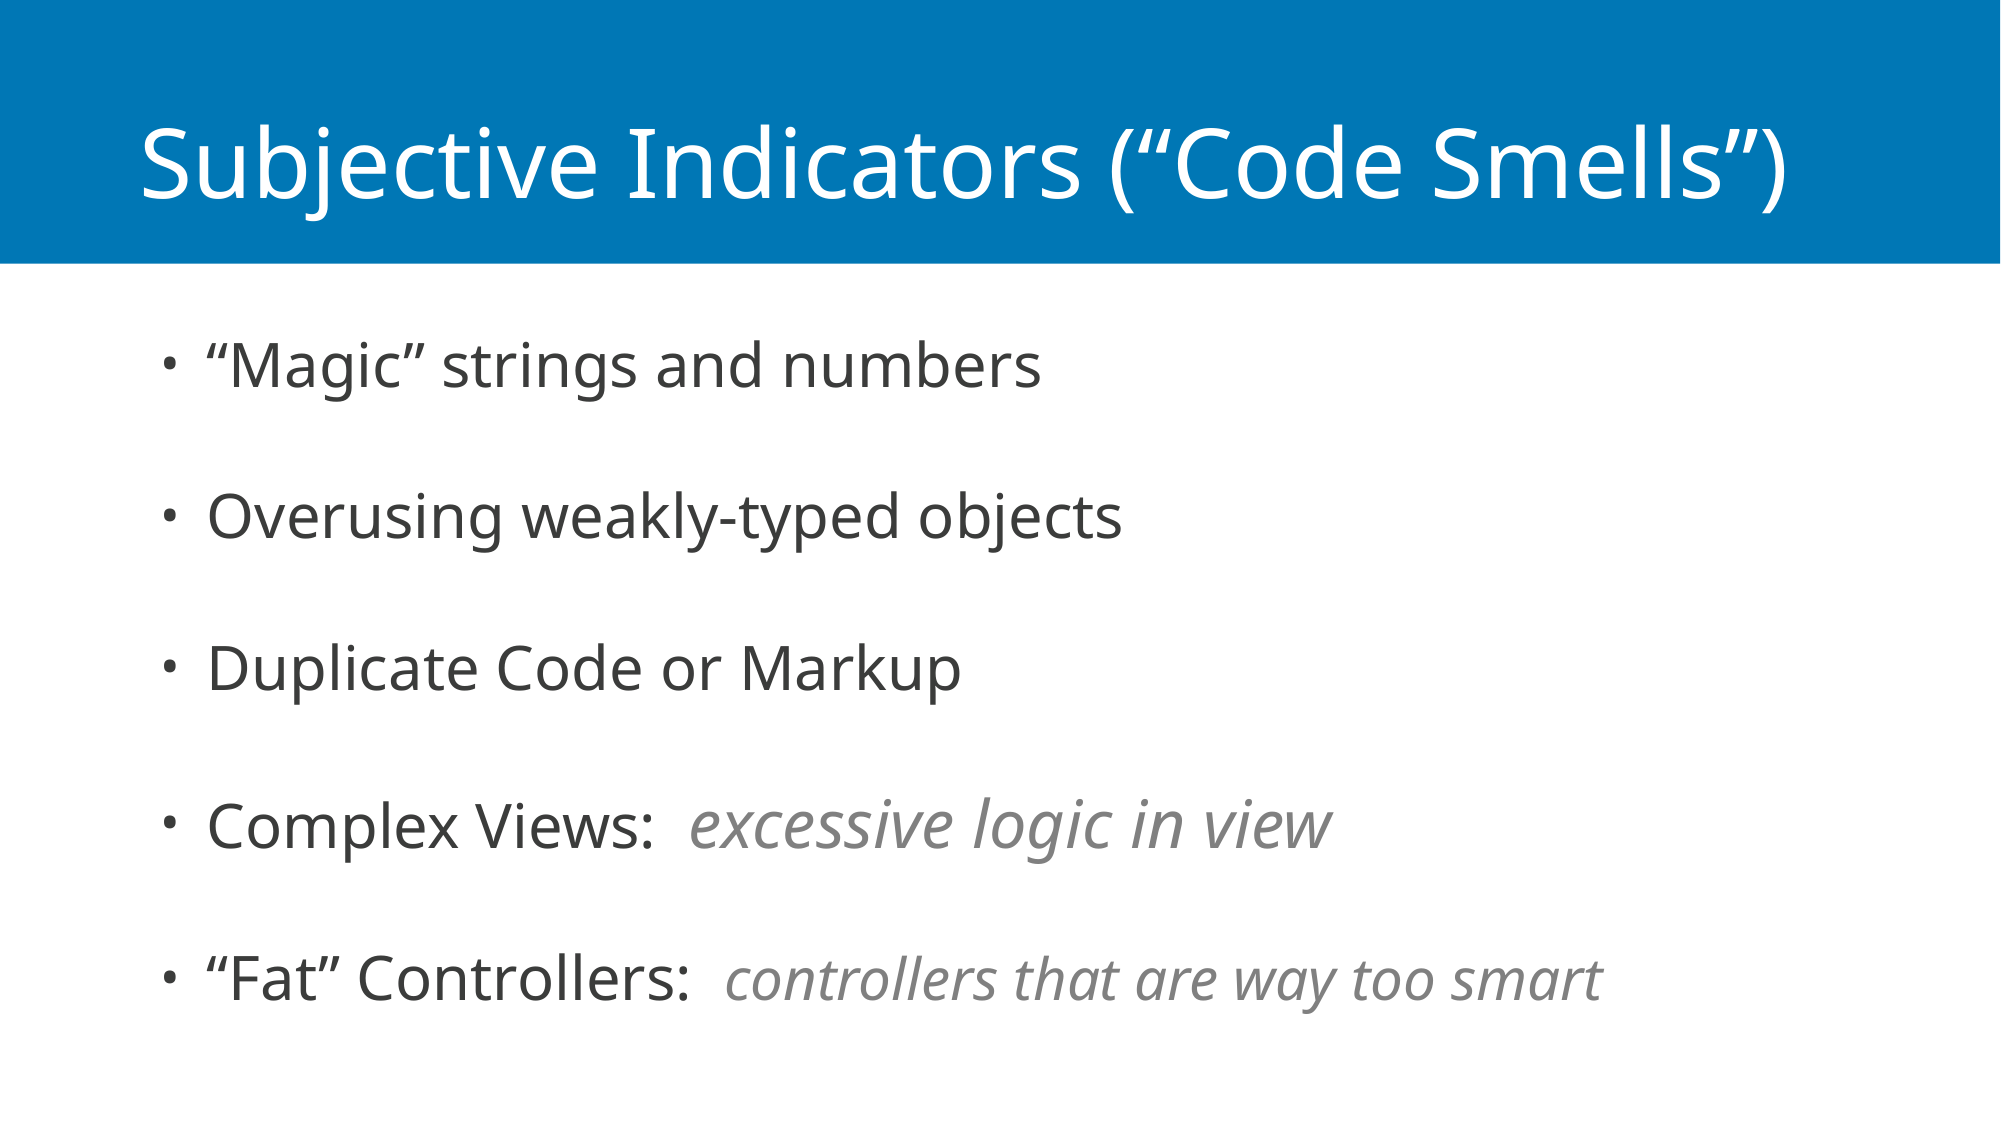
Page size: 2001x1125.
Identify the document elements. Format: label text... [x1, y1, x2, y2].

list “Magic” strings and numbers Overusing weakly-typed objects Duplicate Code or Markup Complex Views: excessive logic in view “Fat” Controllers: controllers that are way too smart [139, 290, 1861, 966]
title Subjective Indicators (“Code Smells”) [139, 79, 1861, 238]
